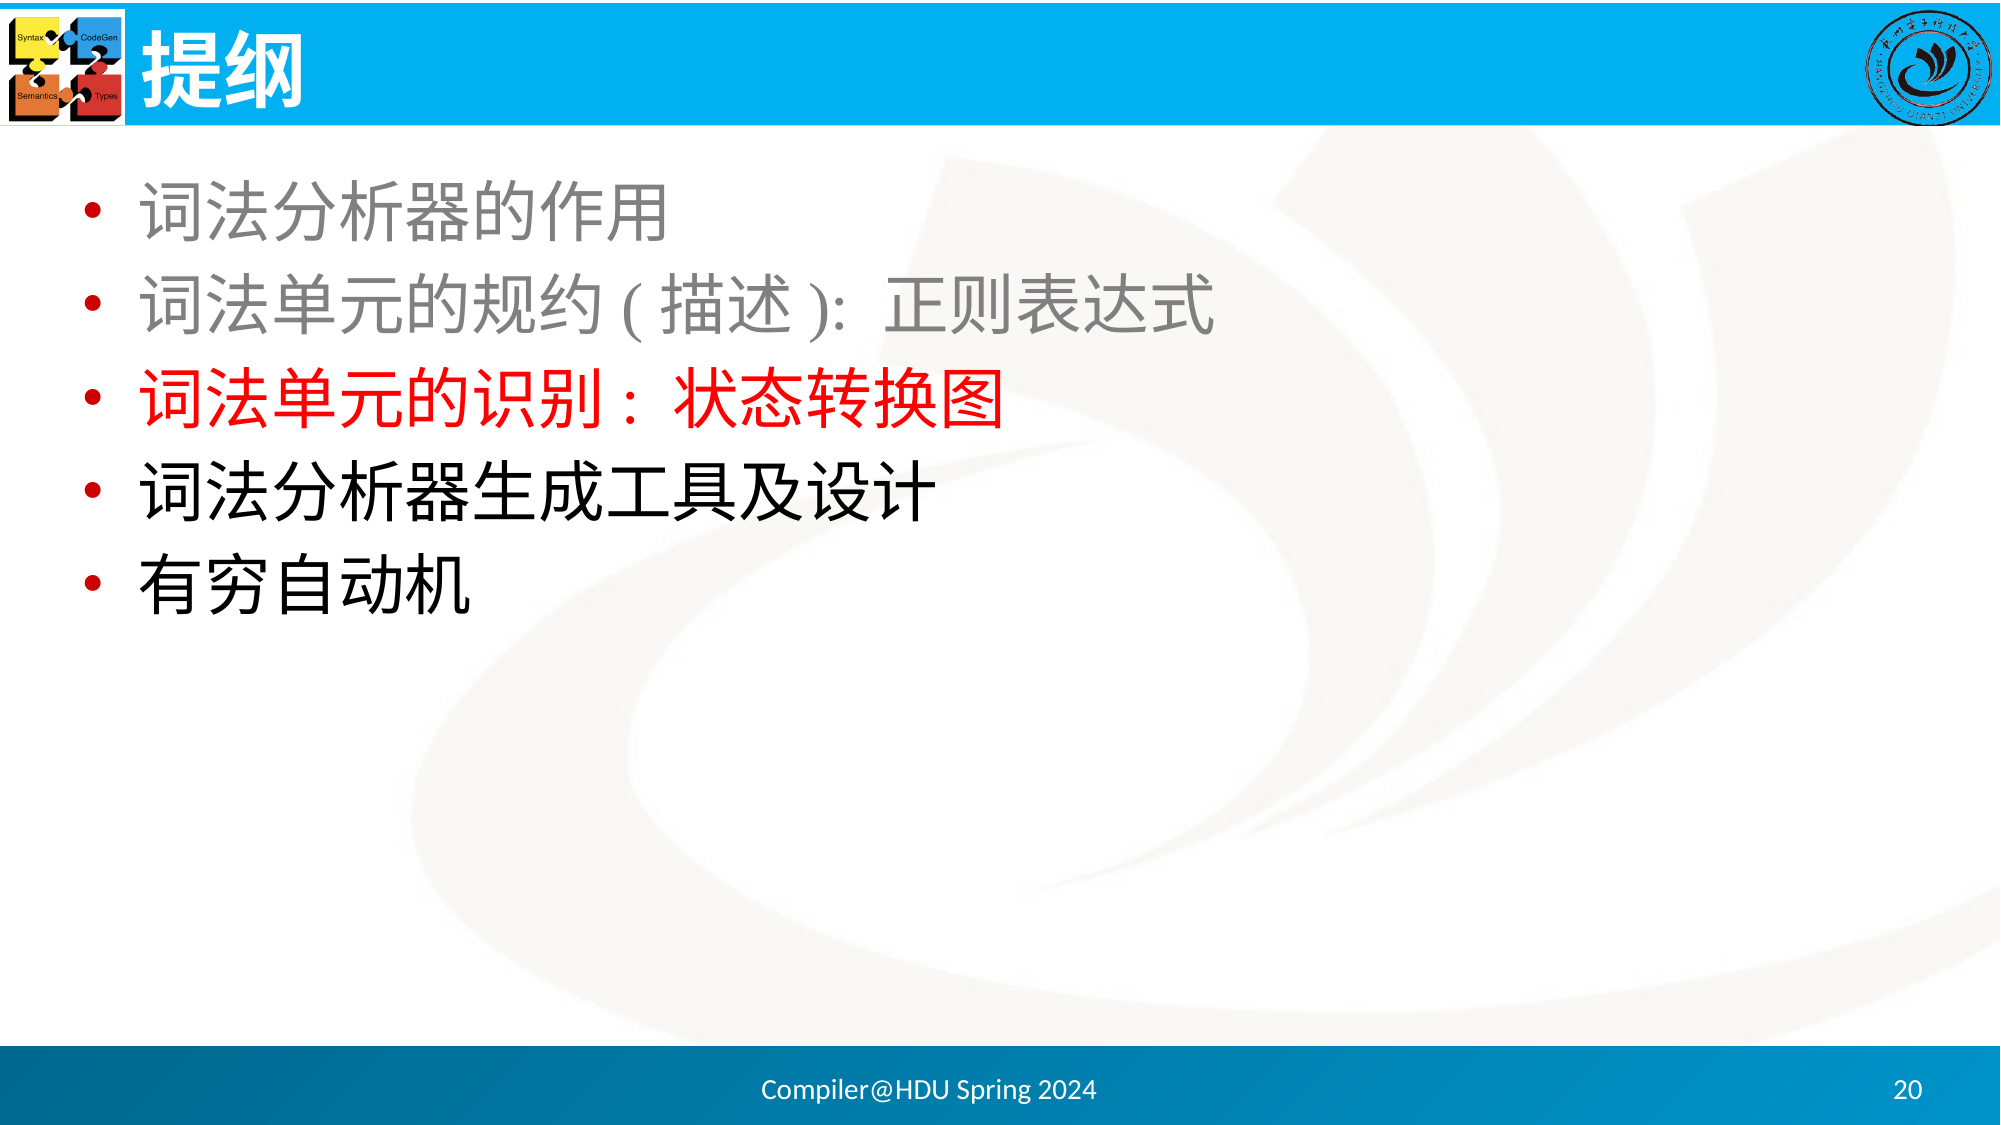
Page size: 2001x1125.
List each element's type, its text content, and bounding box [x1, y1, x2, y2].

slide_number 20 [1503, 1049, 1938, 1125]
list 词法分析器的作用 词法单元的规约(描述): 正则表达式 词法单元的识别: 状态转换图 词法分析器生成工具及设计 有穷自动机 [66, 162, 1934, 980]
title 提纲 [125, 6, 1934, 126]
footer Compiler@HDU Spring 2024 [612, 1049, 1247, 1125]
